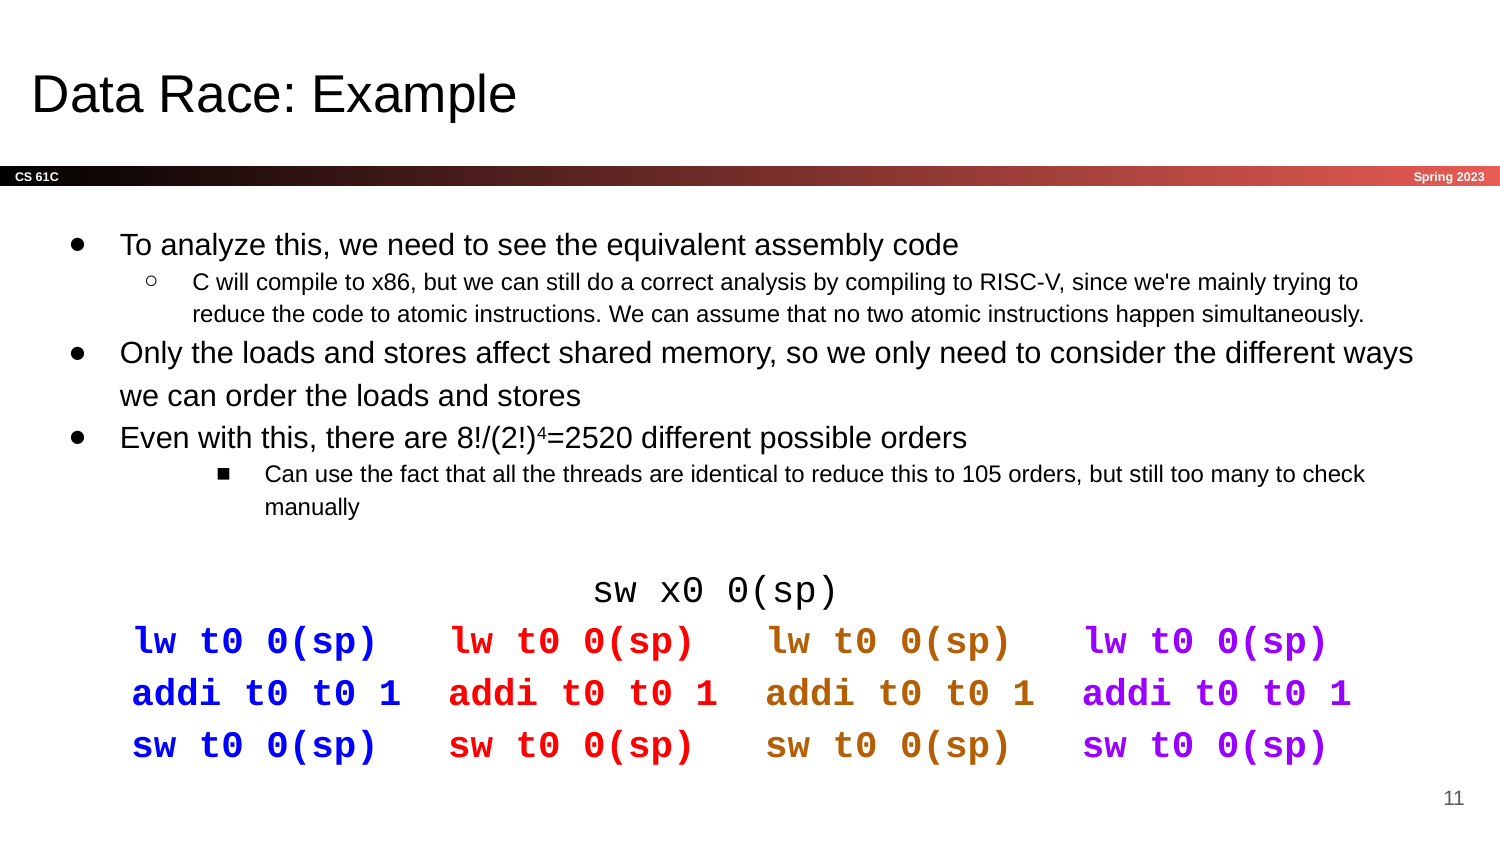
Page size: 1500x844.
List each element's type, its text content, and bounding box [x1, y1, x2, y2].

slide_number ‹#› [1389, 764, 1480, 830]
title Data Race: Example [16, 44, 1415, 139]
list To analyze this, we need to see the equivalent assembly code C will compile to x86, but we can still do a correct analysis by compiling to RISC-V, since we're mainly trying to reduce the code to atomic instructions. We can assume that no two atomic instructions happen simultaneously. Only the loads and stores affect shared memory, so we only need to consider the different ways we can order the loads and stores Even with this, there are 8!/(2!)4=2520 different possible orders Can use the fact that all the threads are identical to reduce this to 105 orders, but still too many to check manually [32, 204, 1431, 544]
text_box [116, 542, 1384, 776]
